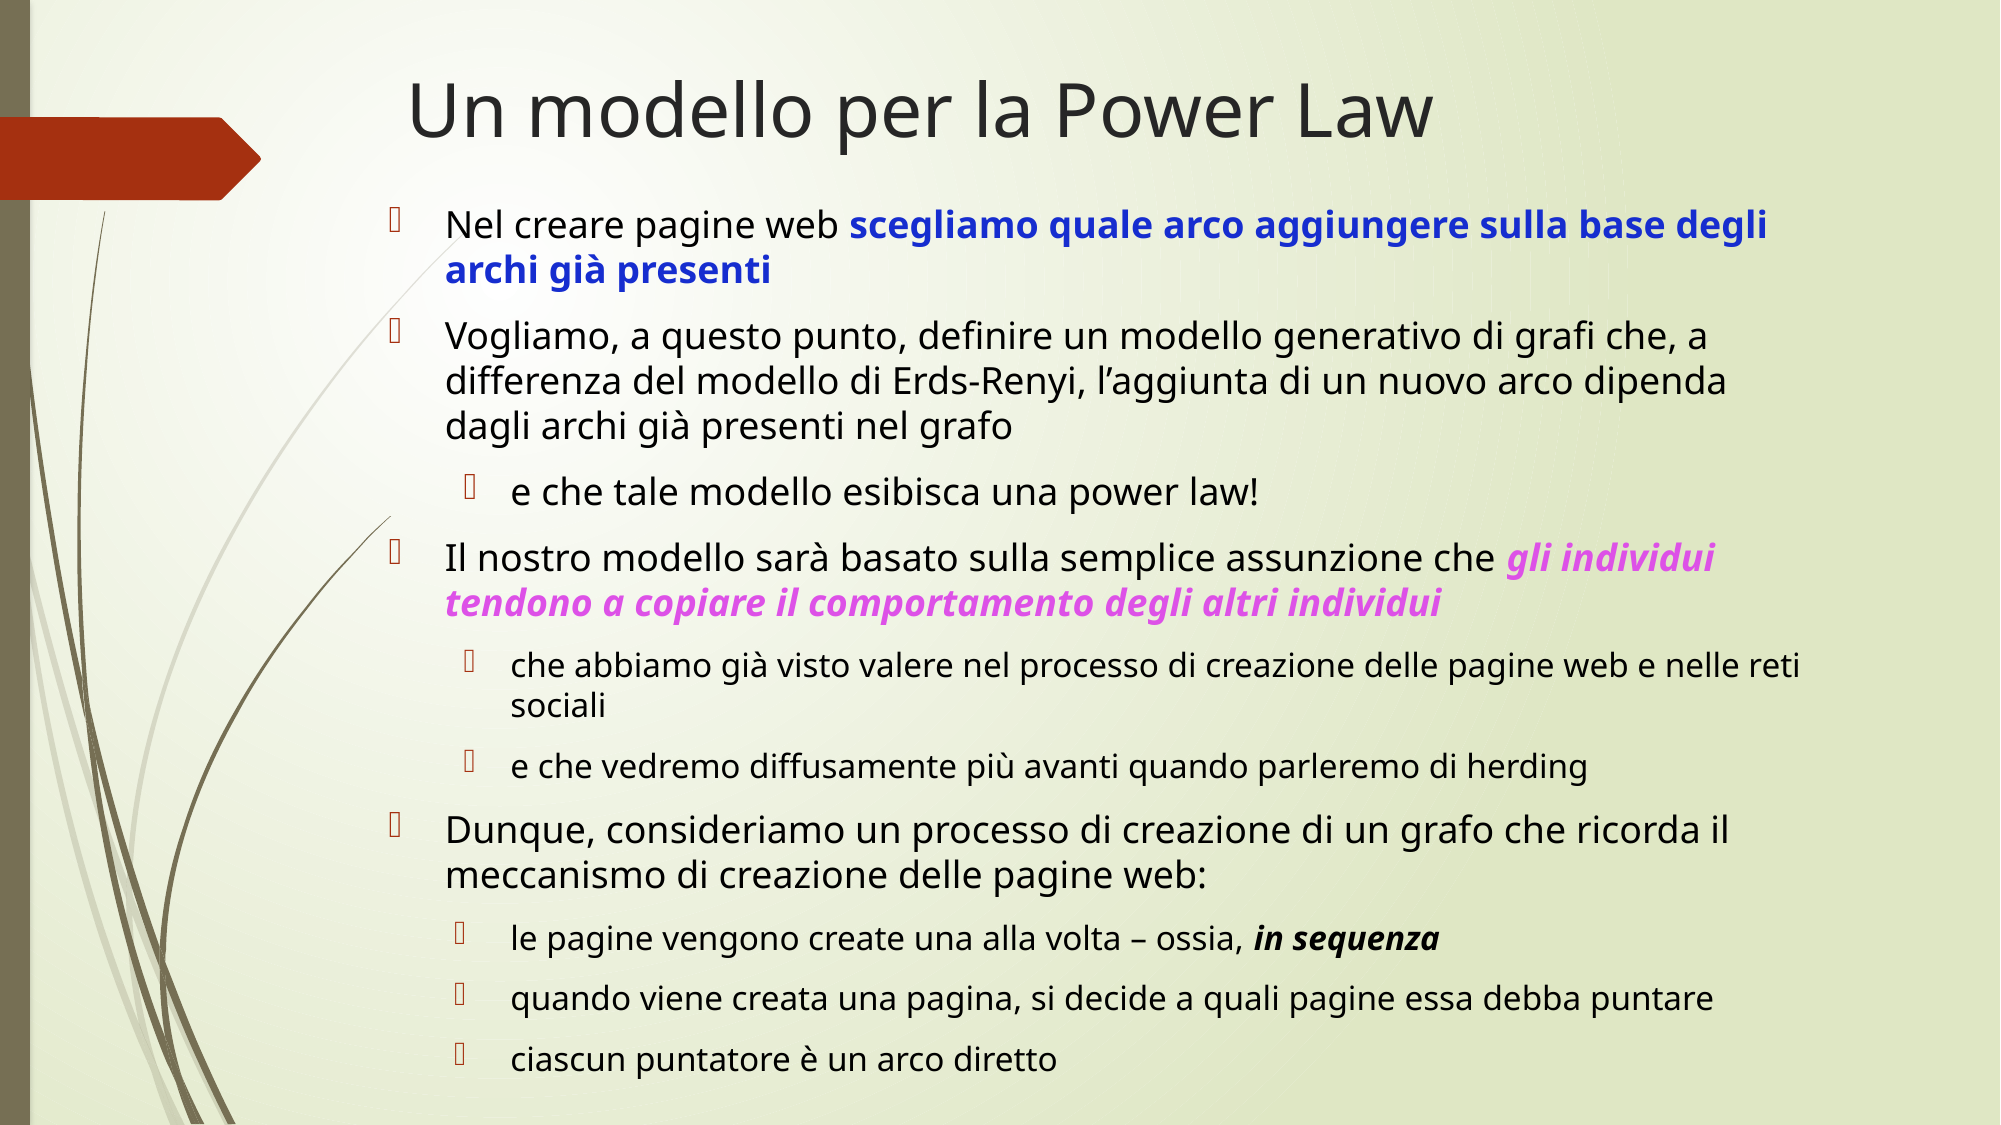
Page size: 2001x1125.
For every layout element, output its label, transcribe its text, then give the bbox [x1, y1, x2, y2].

title Un modello per la Power Law [391, 55, 1854, 207]
